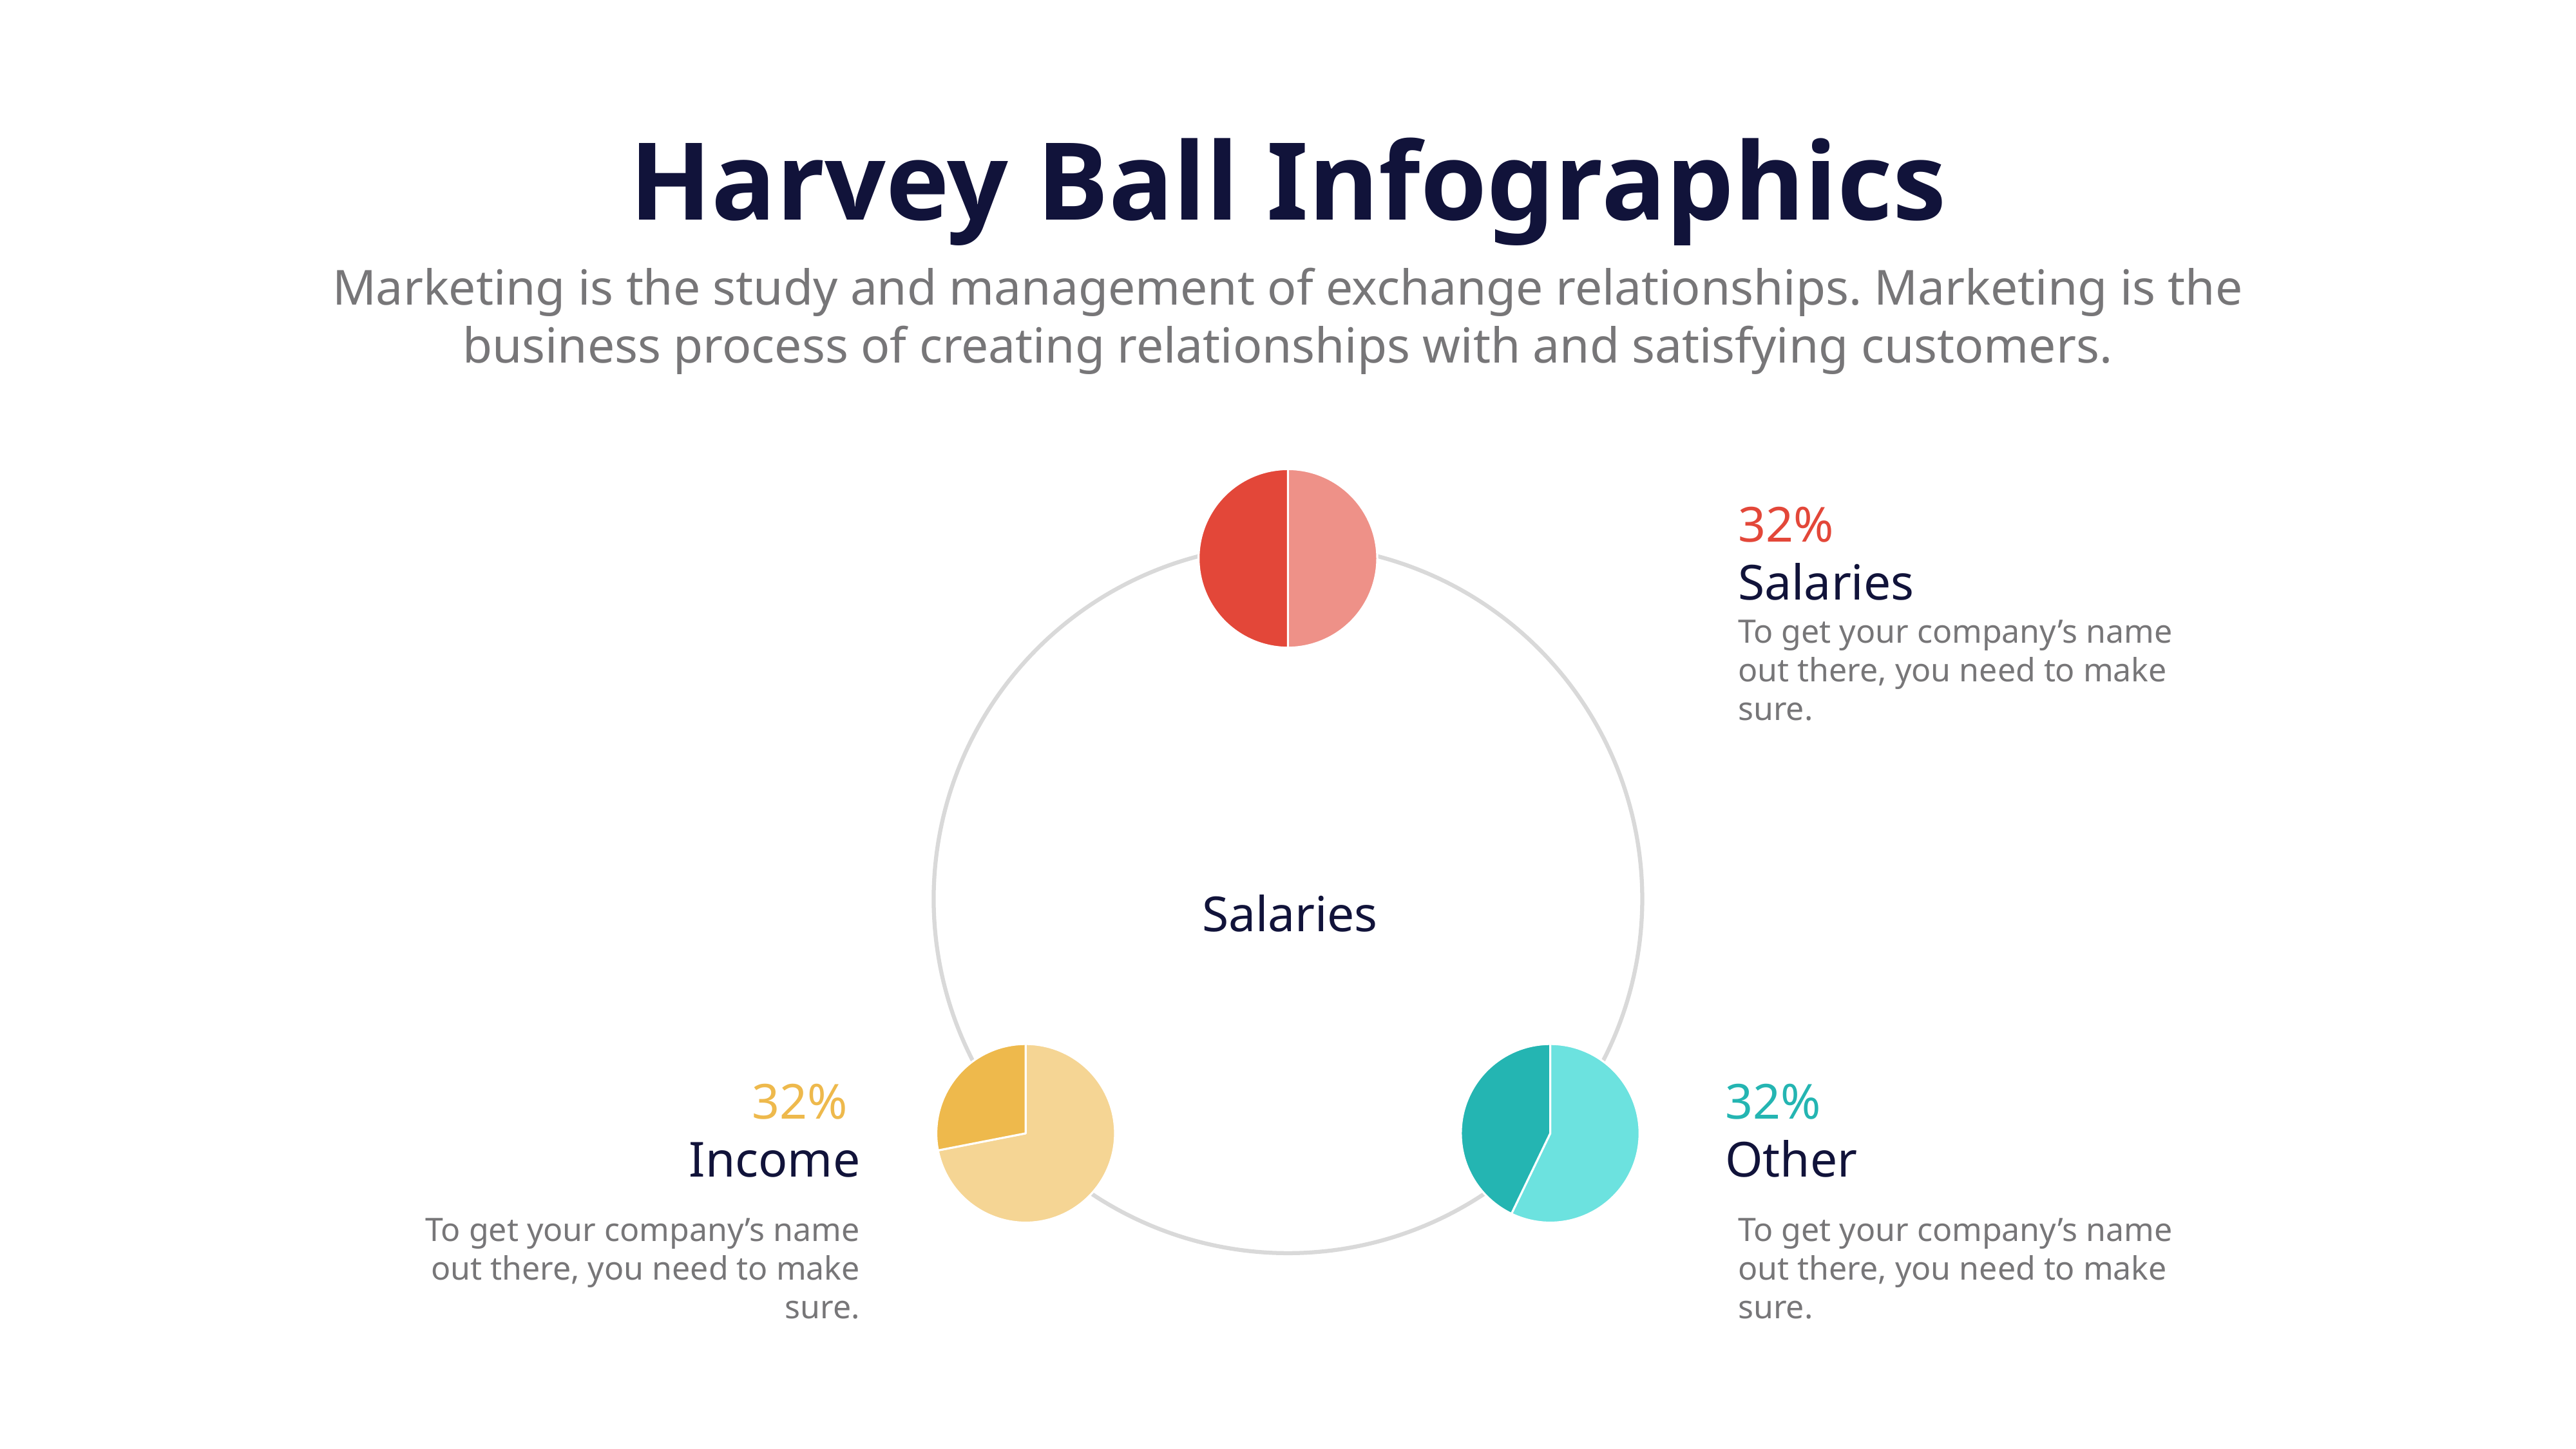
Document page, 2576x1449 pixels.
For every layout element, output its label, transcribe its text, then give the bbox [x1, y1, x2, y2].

text_box 32% Salaries [1728, 488, 2044, 606]
text_box [933, 573, 1643, 1040]
text_box Salaries [1132, 878, 1448, 946]
text_box To get your company’s name out there, you need to make sure. [1728, 606, 2217, 732]
chart [1148, 465, 1428, 652]
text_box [399, 1040, 2217, 1293]
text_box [281, 108, 2295, 379]
